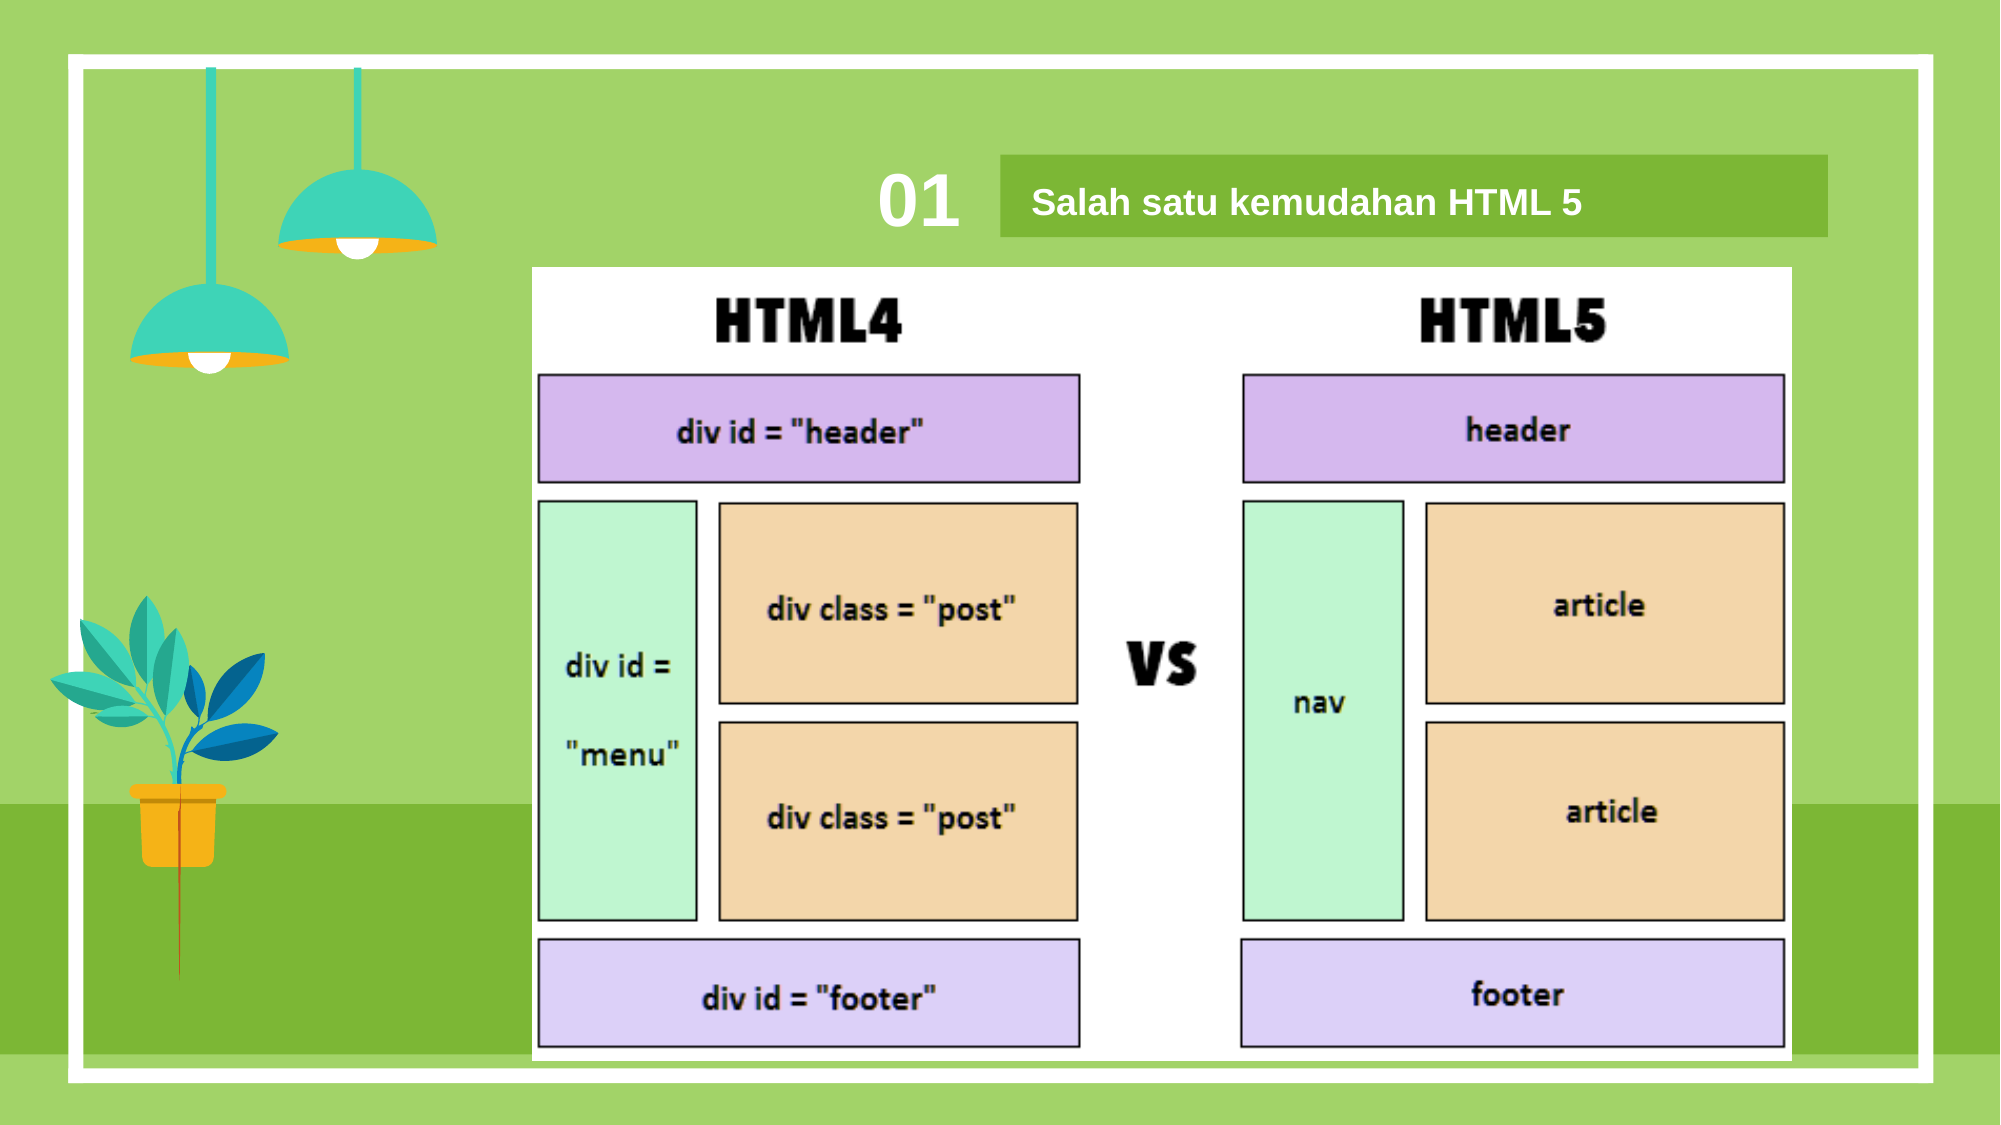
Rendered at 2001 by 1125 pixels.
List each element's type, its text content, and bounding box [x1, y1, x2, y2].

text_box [130, 67, 290, 443]
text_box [50, 595, 279, 867]
text_box [999, 154, 1829, 238]
text_box Salah satu kemudahan HTML 5 [1016, 170, 1722, 231]
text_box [278, 67, 438, 329]
text_box 01 [858, 143, 981, 249]
picture [531, 267, 1792, 1061]
